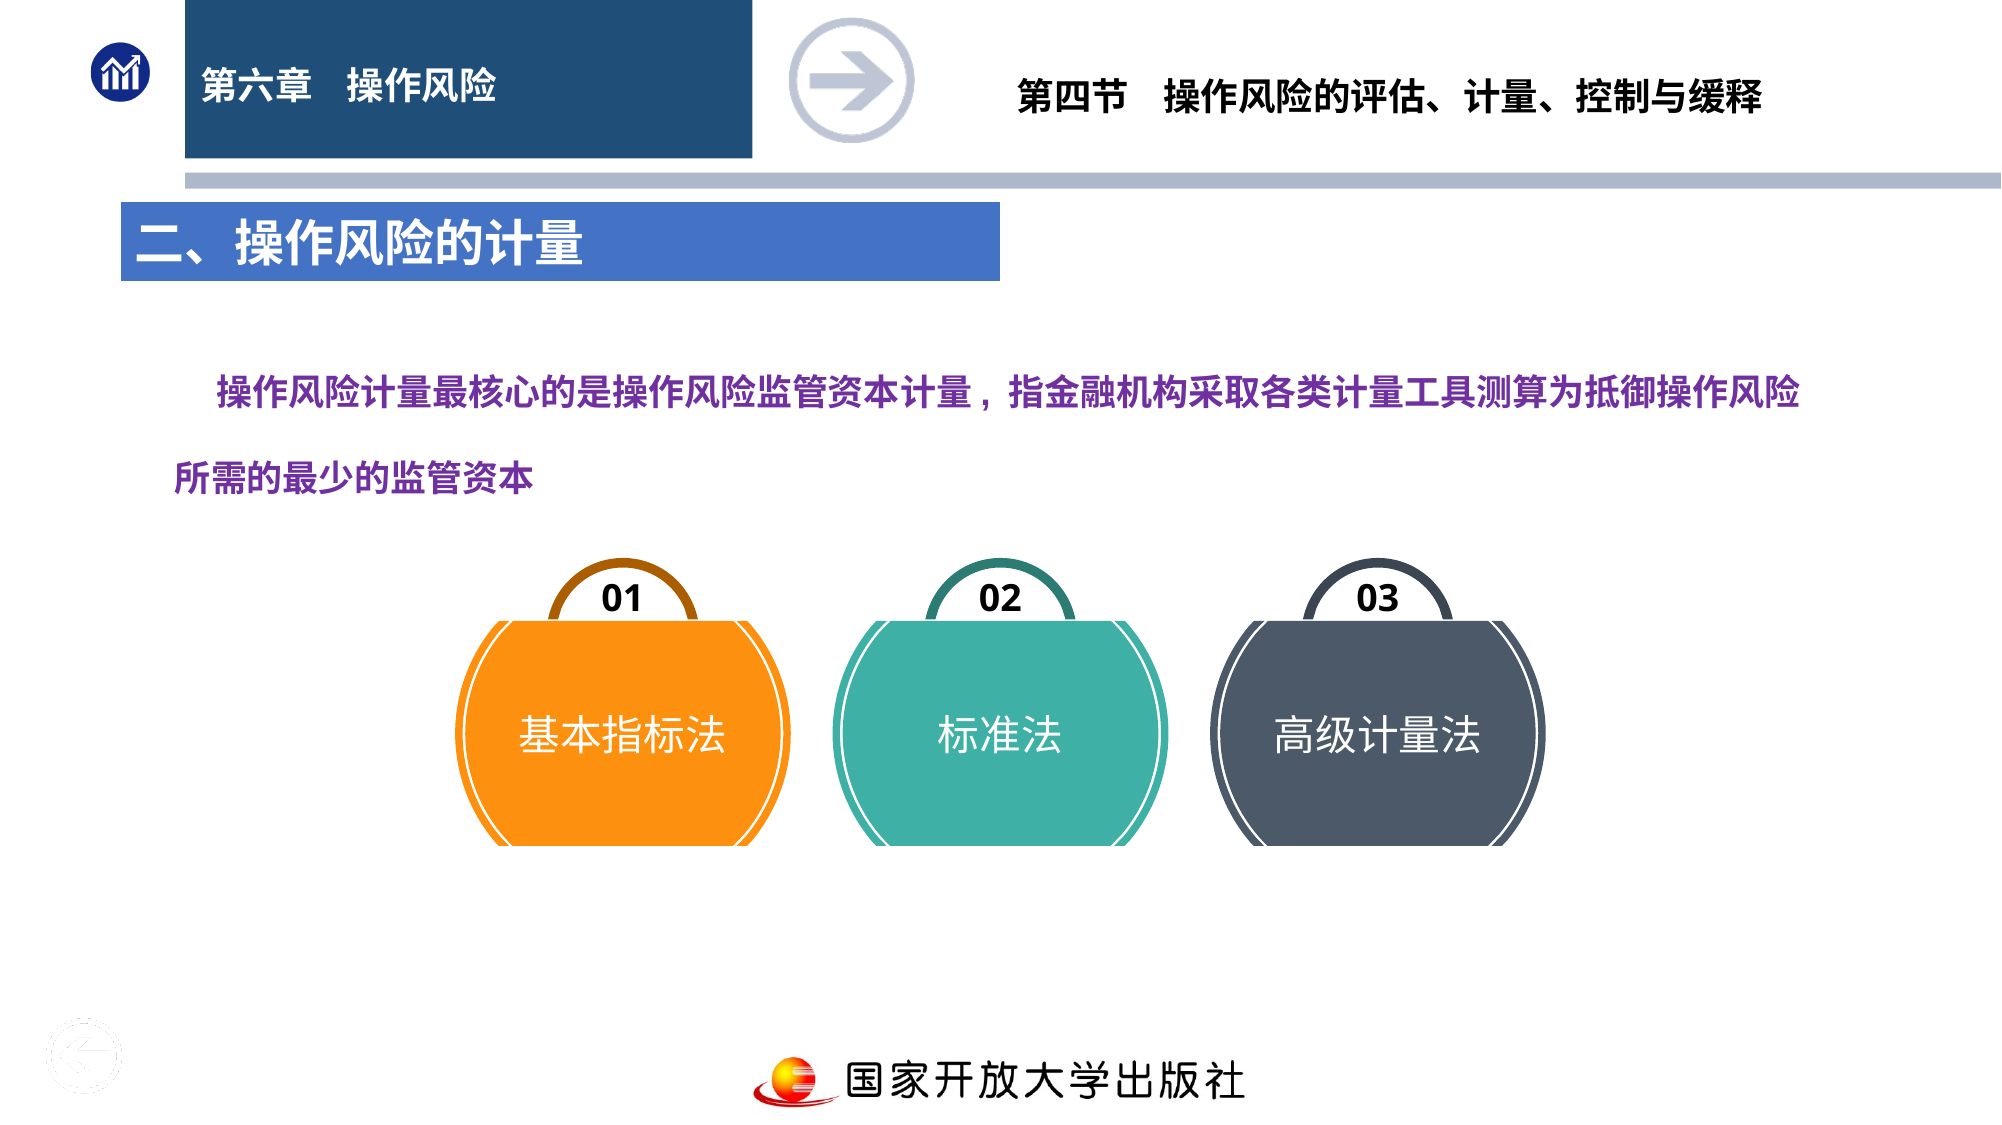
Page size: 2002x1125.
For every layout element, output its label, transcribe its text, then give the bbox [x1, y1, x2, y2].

text_box 二、操作风险的计量 [118, 199, 1003, 284]
picture [45, 1017, 122, 1094]
text_box 高级计量法 [1209, 619, 1547, 847]
text_box 第四节 操作风险的评估、计量、控制与缓释 [1001, 43, 1899, 126]
text_box 03 [1302, 556, 1454, 621]
text_box 标准法 [831, 619, 1170, 847]
text_box 基本指标法 [454, 619, 792, 847]
text_box 01 [547, 556, 700, 621]
text_box 第六章 操作风险 [185, 54, 729, 115]
text_box 操作风险计量最核心的是操作风险监管资本计量, 指金融机构采取各类计量工具测算为抵御操作风险所需的最少的监管资本 [175, 326, 1829, 500]
picture [744, 1036, 1257, 1118]
text_box 02 [924, 556, 1077, 621]
